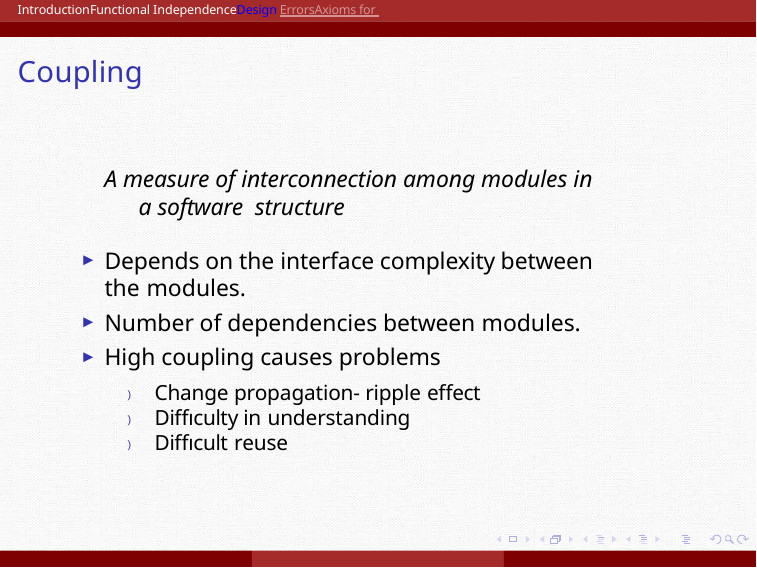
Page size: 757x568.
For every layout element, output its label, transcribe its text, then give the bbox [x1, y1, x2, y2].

text_box IntroductionFunctional IndependenceDesign ErrorsAxioms for Good Design [15, 0, 387, 21]
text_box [0, 550, 757, 568]
picture [0, 37, 756, 550]
title Coupling [15, 50, 154, 148]
text_box A measure of interconnection among modules in a software structure Depends on the interface complexity between the modules. Number of dependencies between modules. High coupling causes problems ) Change propagation- ripple effect ) Diffıculty in understanding ) Diffıcult reuse [73, 163, 621, 455]
text_box [0, 21, 756, 37]
